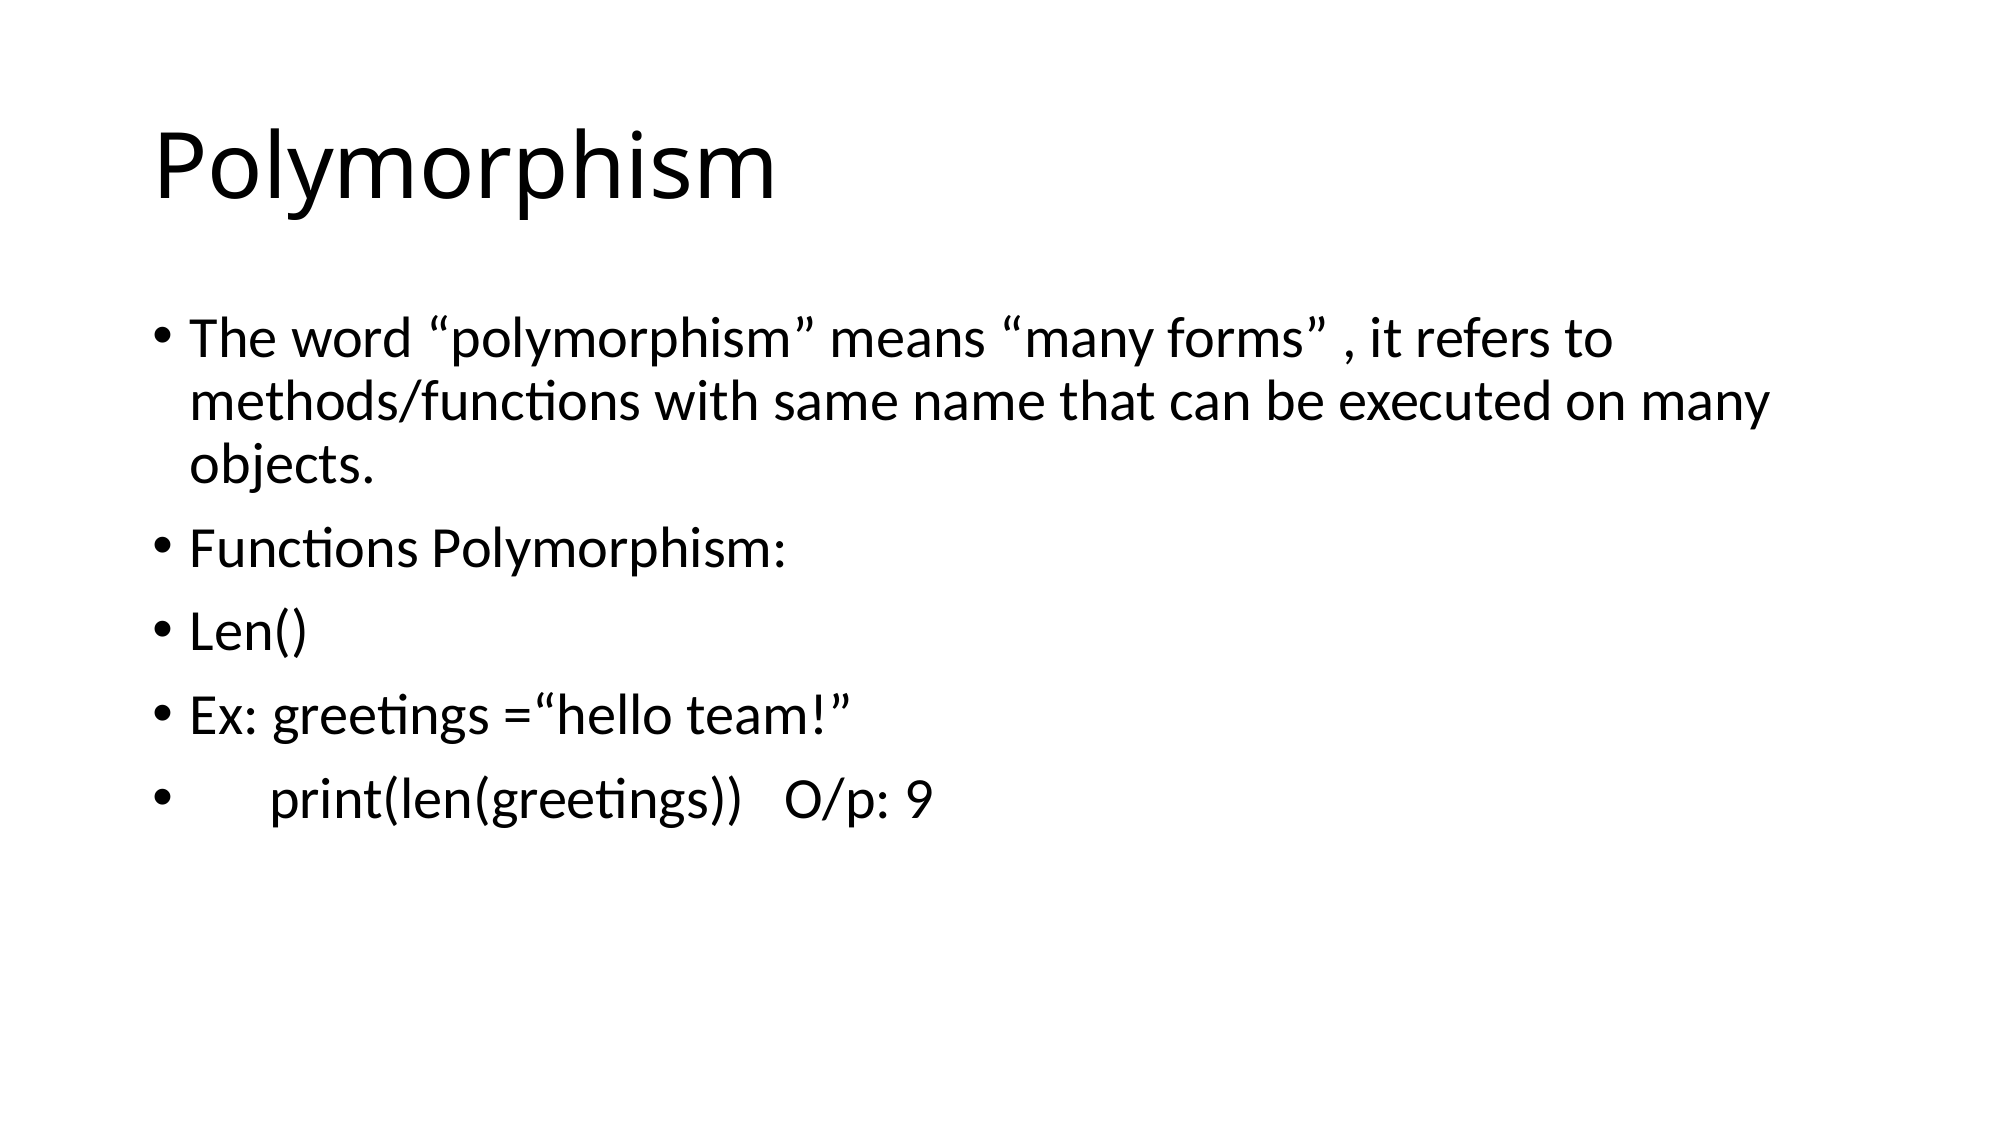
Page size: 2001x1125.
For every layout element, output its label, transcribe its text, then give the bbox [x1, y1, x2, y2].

title Polymorphism [137, 59, 1863, 278]
list The word “polymorphism” means “many forms” , it refers to methods/functions with same name that can be executed on many objects. Functions Polymorphism: Len() Ex: greetings =“hello team!” print(len(greetings)) O/p: 9 [137, 299, 1863, 1014]
